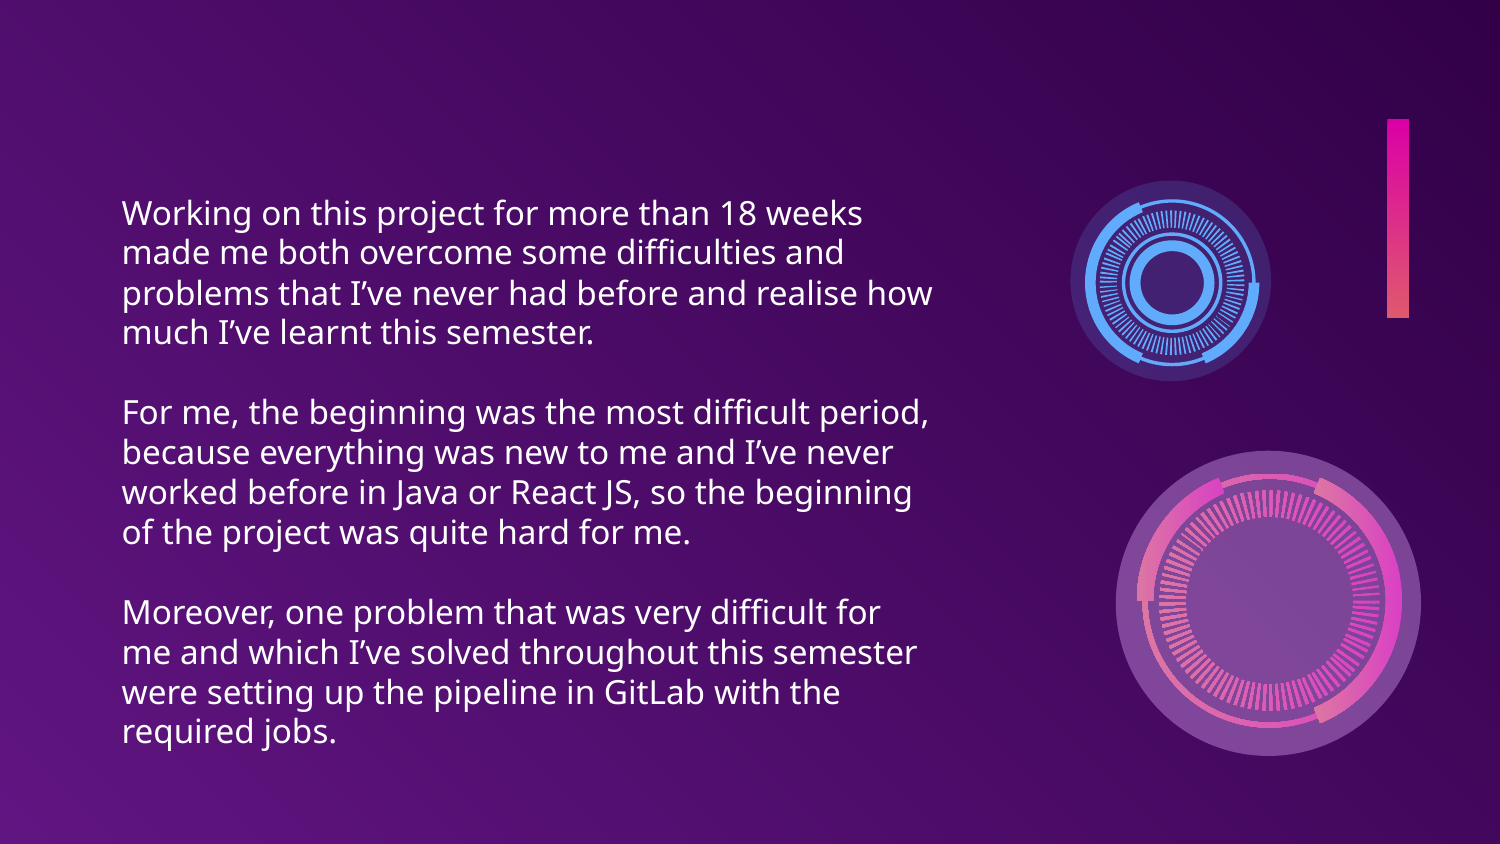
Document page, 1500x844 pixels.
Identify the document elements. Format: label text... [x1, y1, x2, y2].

text_box [1387, 118, 1409, 319]
subtitle Working on this project for more than 18 weeks made me both overcome some difficulties and problems that I’ve never had before and realise how much I’ve learnt this semester. For me, the beginning was the most difficult period, because everything was new to me and I’ve never worked before in Java or React JS, so the beginning of the project was quite hard for me. Moreover, one problem that was very difficult for me and which I’ve solved throughout this semester were setting up the pipeline in GitLab with the required jobs. [106, 176, 955, 725]
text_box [1115, 450, 1422, 757]
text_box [1070, 180, 1272, 382]
